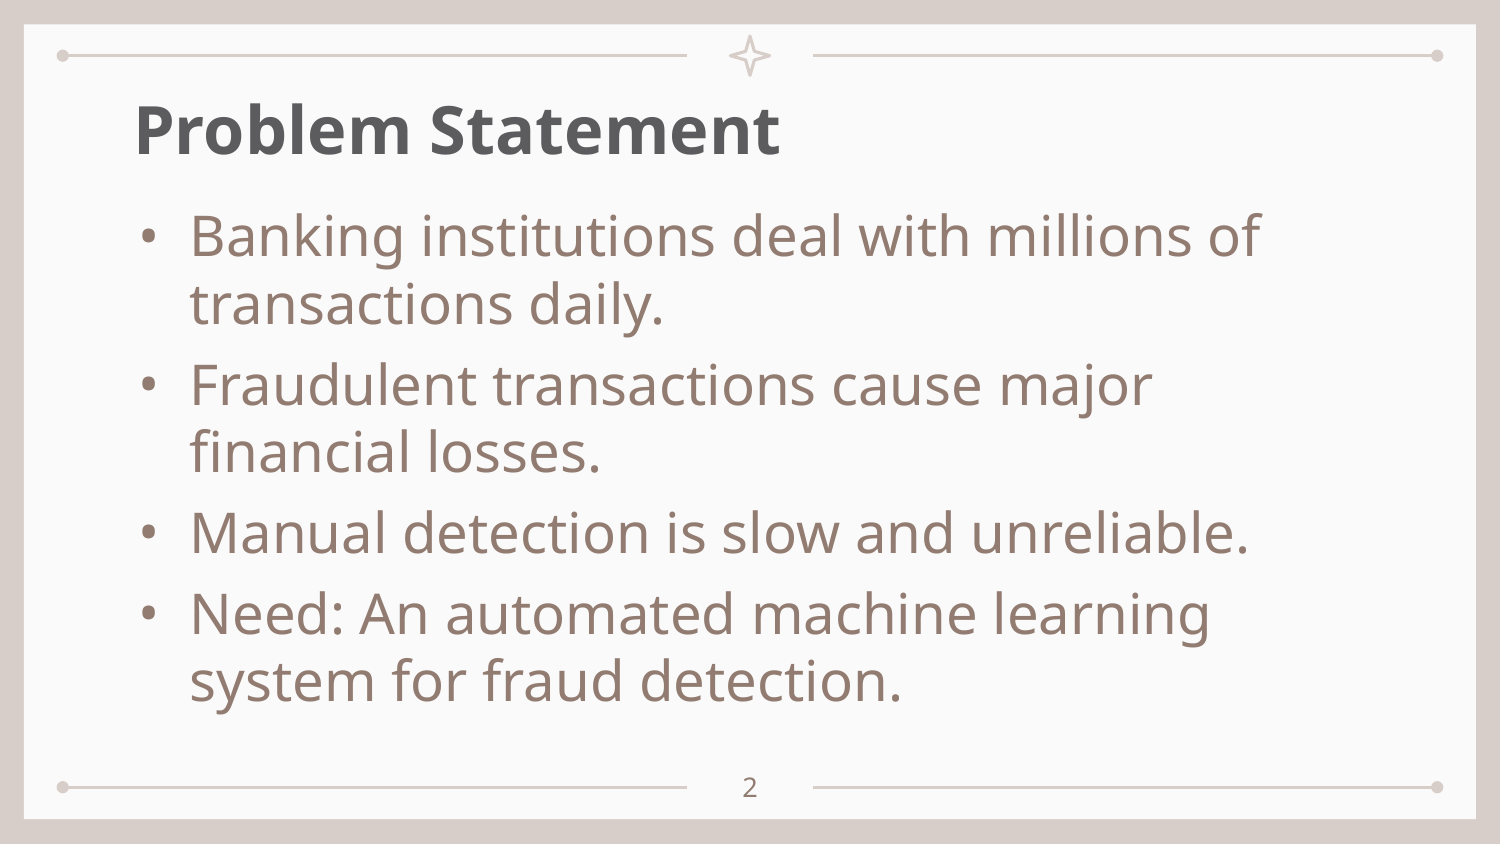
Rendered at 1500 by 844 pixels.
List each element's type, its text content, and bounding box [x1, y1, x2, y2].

slide_number ‹#› [705, 755, 795, 810]
text_box Banking institutions deal with millions of transactions daily. Fraudulent transactions cause major financial losses. Manual detection is slow and unreliable. Need: An automated machine learning system for fraud detection. [118, 185, 1382, 755]
title Problem Statement [118, 72, 1382, 167]
